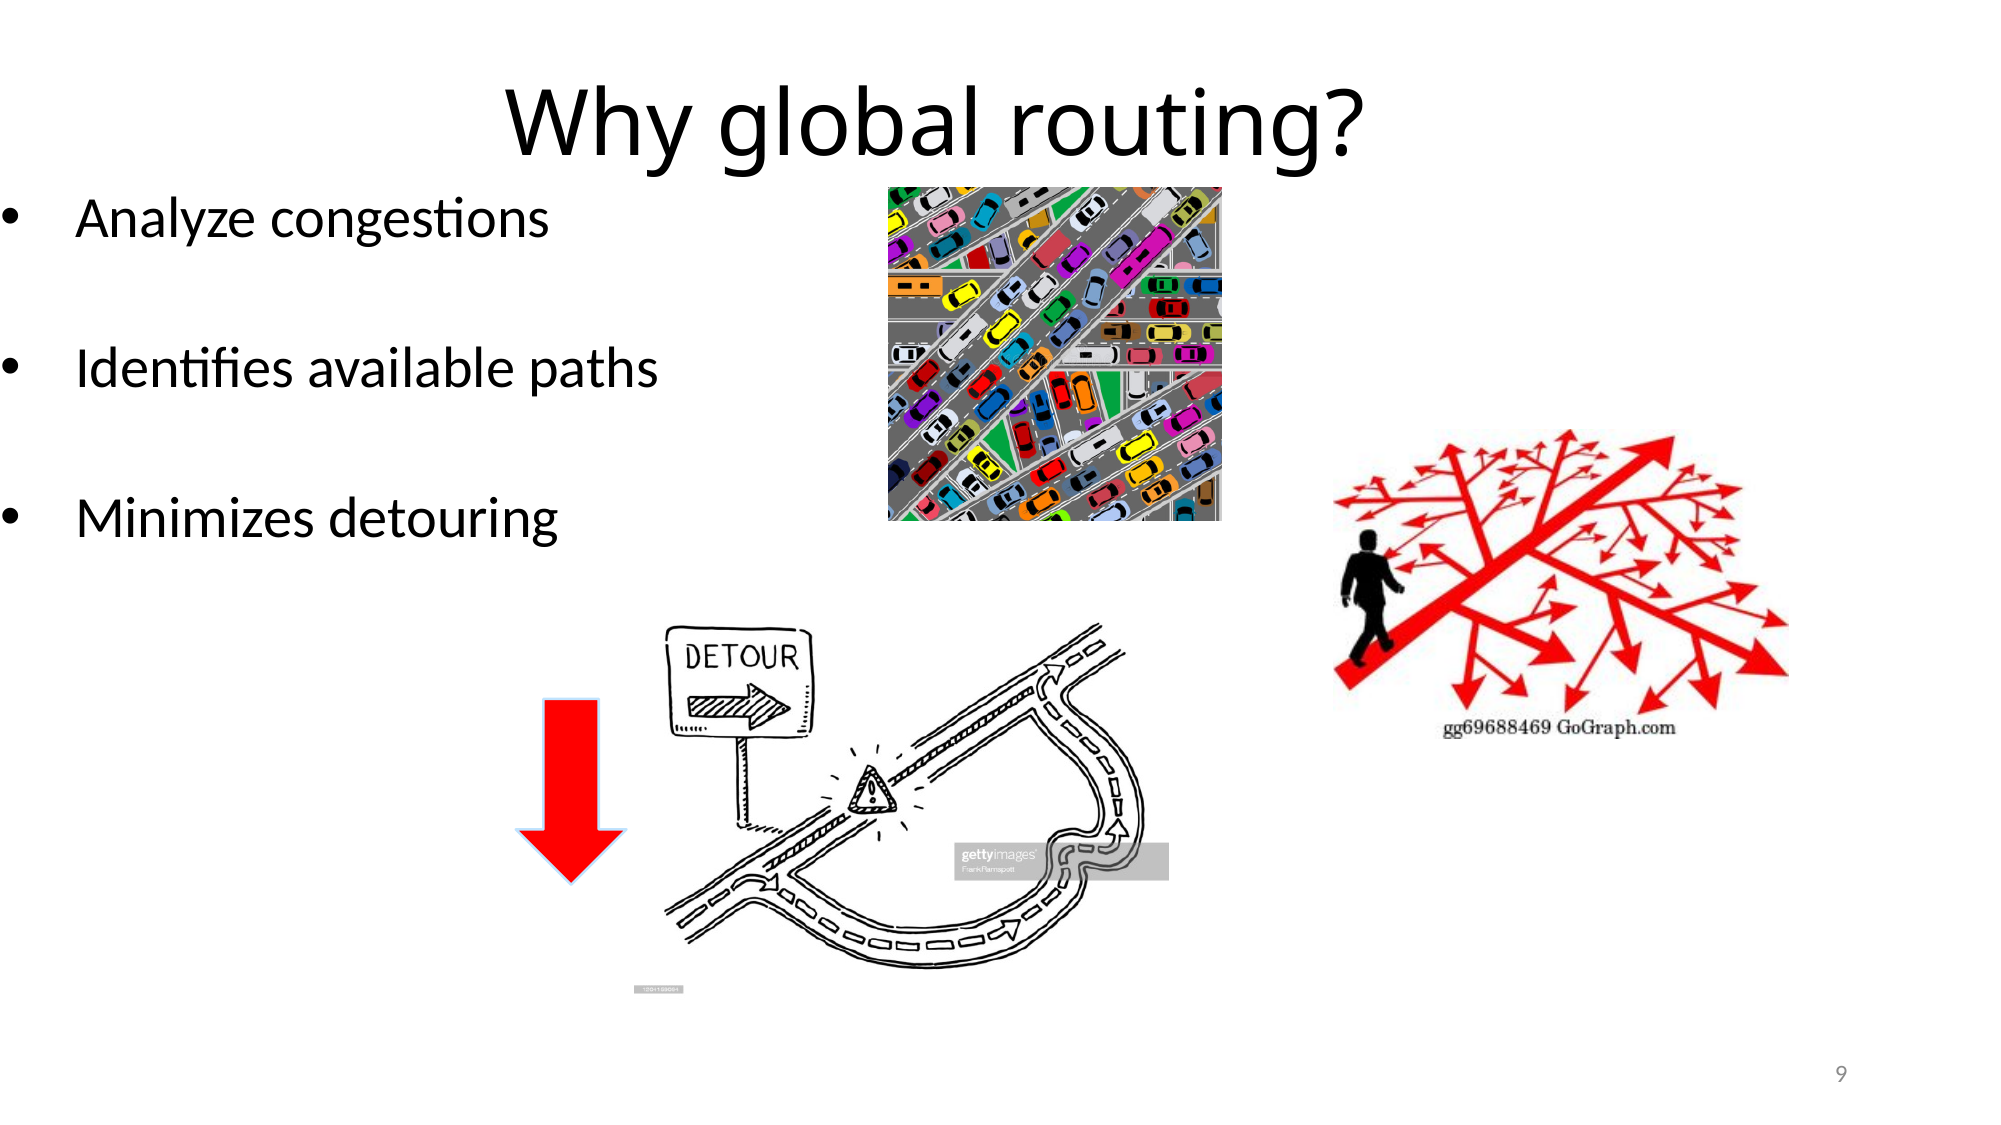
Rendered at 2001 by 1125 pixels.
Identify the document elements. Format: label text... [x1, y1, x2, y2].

picture [1333, 429, 1789, 739]
title Why global routing? [0, 64, 1870, 188]
list Analyze congestions Identifies available paths Minimizes detouring [0, 187, 1800, 1013]
text_box [515, 698, 627, 885]
picture [1178, 507, 1192, 513]
picture [888, 187, 1222, 521]
slide_number 9 [1412, 1042, 1863, 1103]
picture [634, 584, 1169, 1000]
